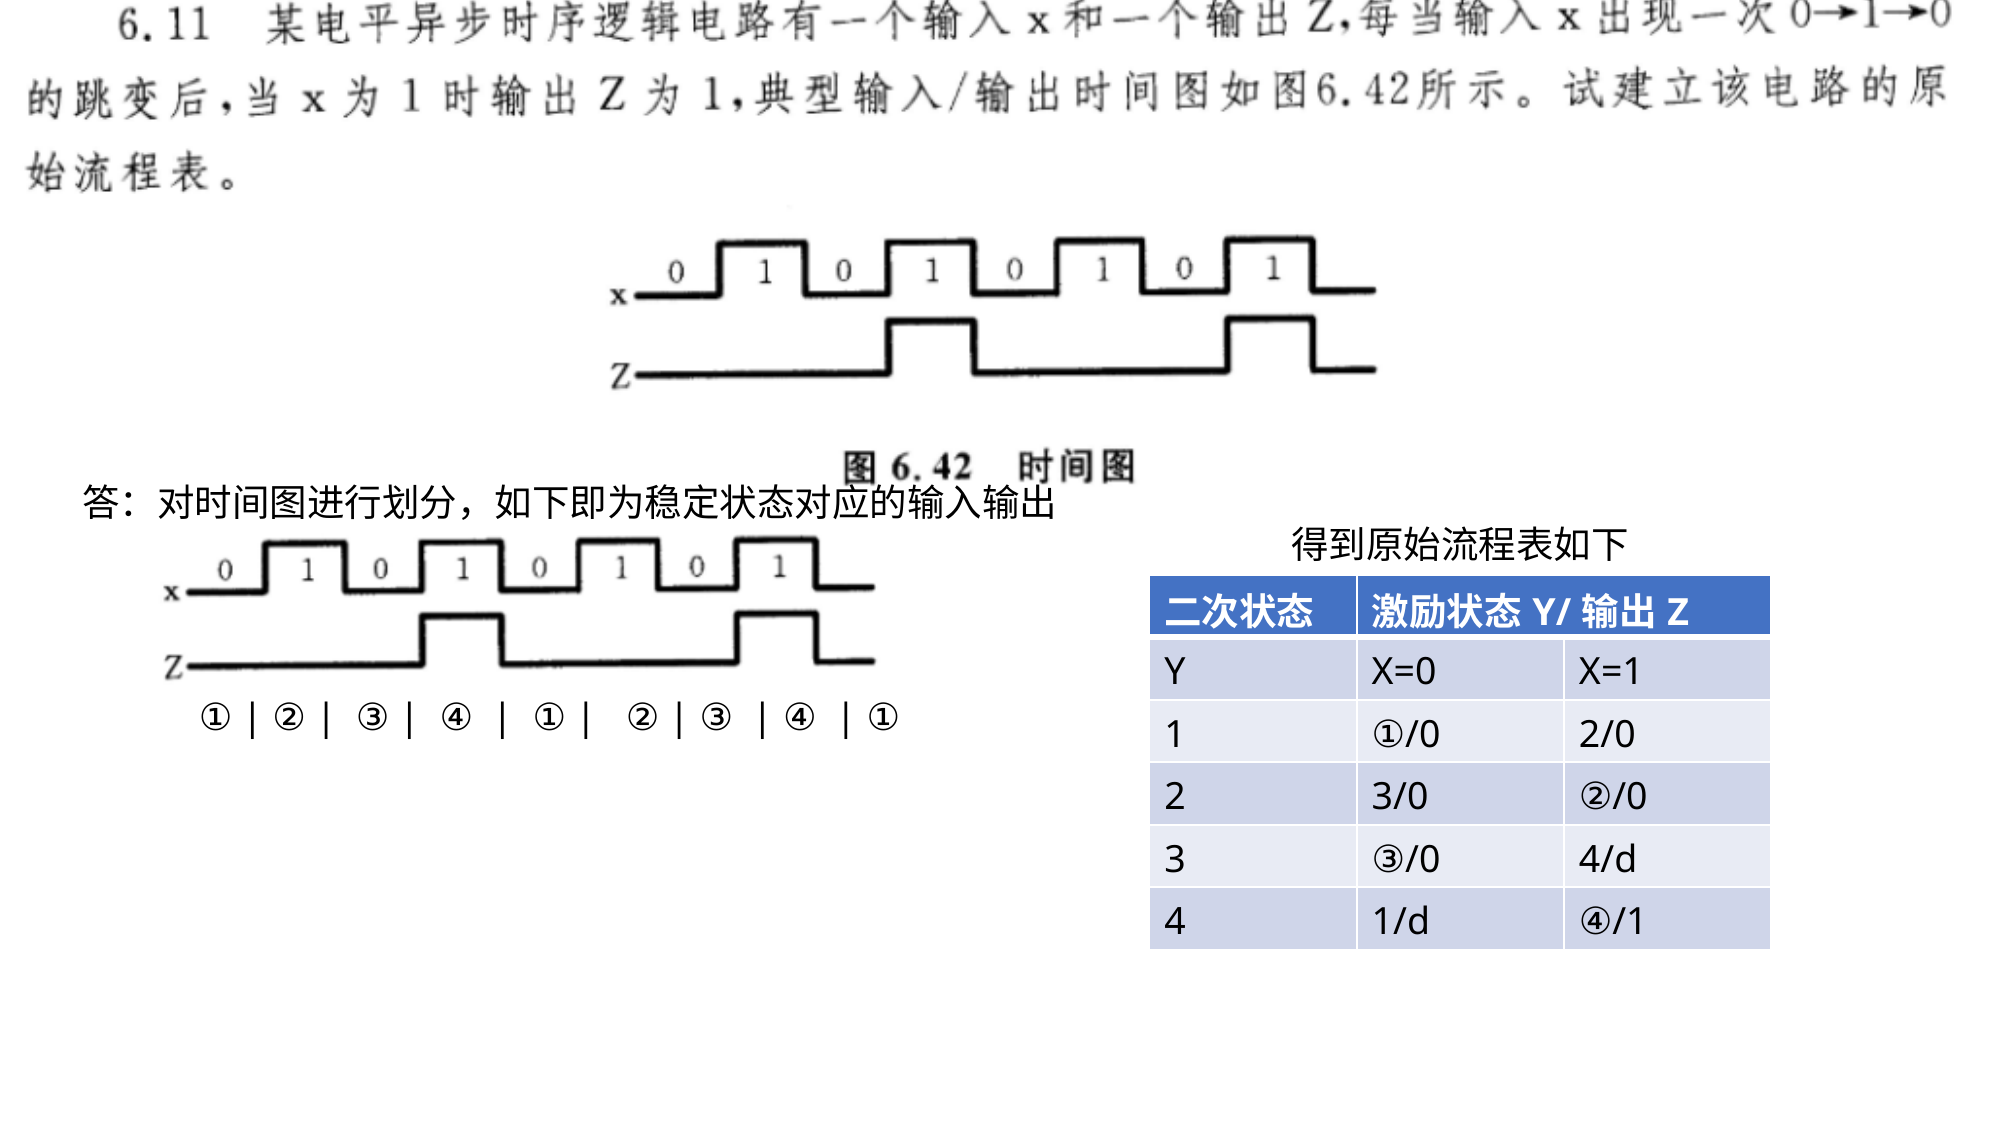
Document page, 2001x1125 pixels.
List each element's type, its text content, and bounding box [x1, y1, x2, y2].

table_cell 2 [1150, 763, 1356, 824]
picture [131, 525, 901, 686]
table_cell 1/d [1358, 888, 1563, 949]
table_cell 1 [1150, 701, 1356, 761]
table_cell 4 [1150, 888, 1356, 949]
table_cell 4/d [1565, 826, 1770, 886]
text_box 得到原始流程表如下 [1276, 514, 1644, 574]
table_cell X=0 [1358, 640, 1563, 699]
table_cell 3/0 [1358, 763, 1563, 824]
text_box 答：对时间图进行划分，如下即为稳定状态对应的输入输出 [67, 496, 1073, 532]
table_cell 2/0 [1565, 701, 1770, 761]
table_header 二次状态 [1150, 576, 1356, 634]
table_cell ②/0 [1565, 763, 1770, 824]
picture [0, 0, 1981, 496]
table_cell 3 [1150, 826, 1356, 886]
table_cell ①/0 [1358, 701, 1563, 761]
text_box ① | ② | ③ | ④ | ① | ② | ③ | ④ | ① [184, 685, 916, 791]
table_cell ④/1 [1565, 888, 1770, 949]
table_cell ③/0 [1358, 826, 1563, 886]
table_cell Y [1150, 640, 1356, 699]
table_header 激励状态Y/输出Z [1358, 576, 1770, 634]
table_cell X=1 [1565, 640, 1770, 699]
